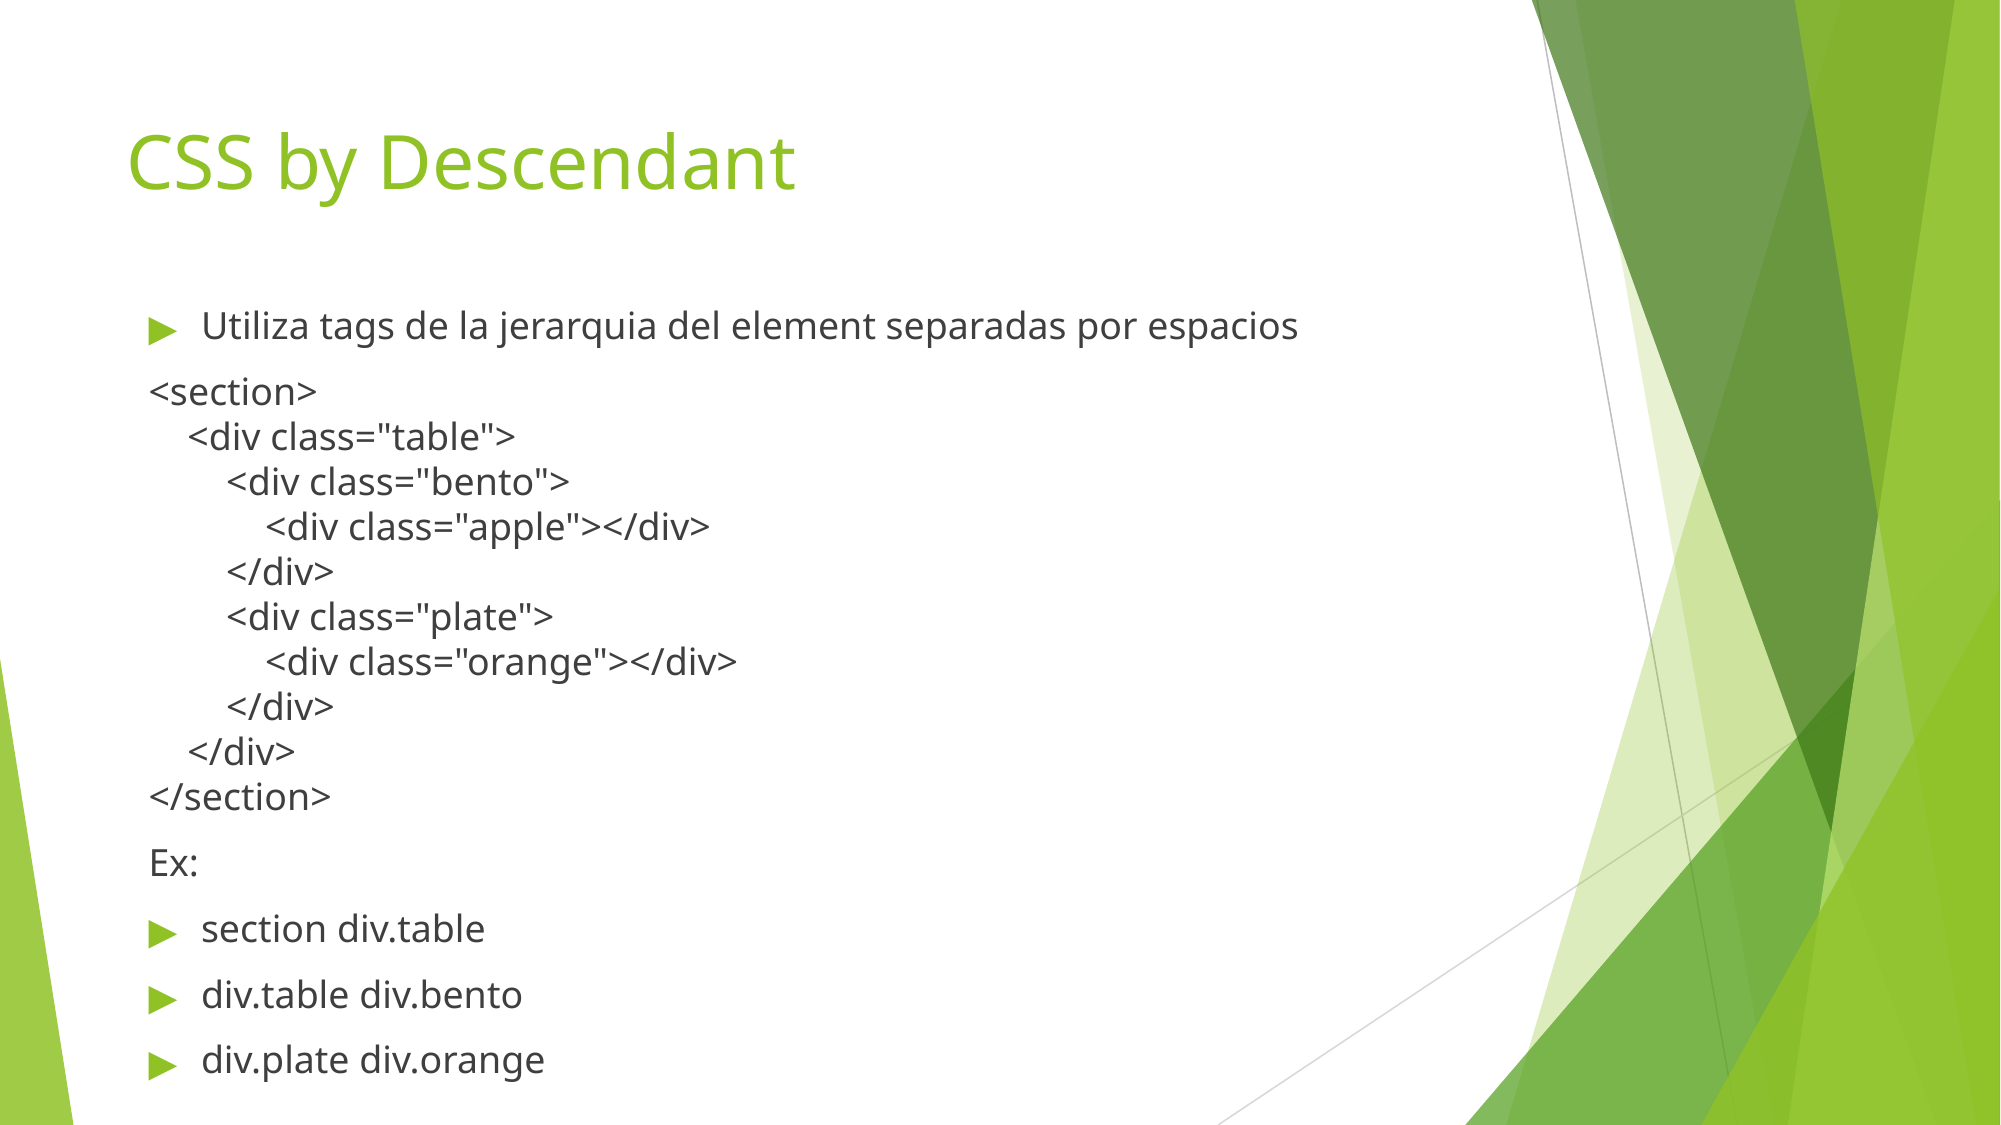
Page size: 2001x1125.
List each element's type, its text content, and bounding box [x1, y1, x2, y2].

list Utiliza tags de la jerarquia del element separadas por espacios <section> <div class="table"> <div class="bento"> <div class="apple"></div> </div> <div class="plate"> <div class="orange"></div> </div> </div> </section> Ex: section div.table div.table div.bento div.plate div.orange [111, 287, 1522, 924]
title CSS by Descendant [111, 99, 1522, 287]
